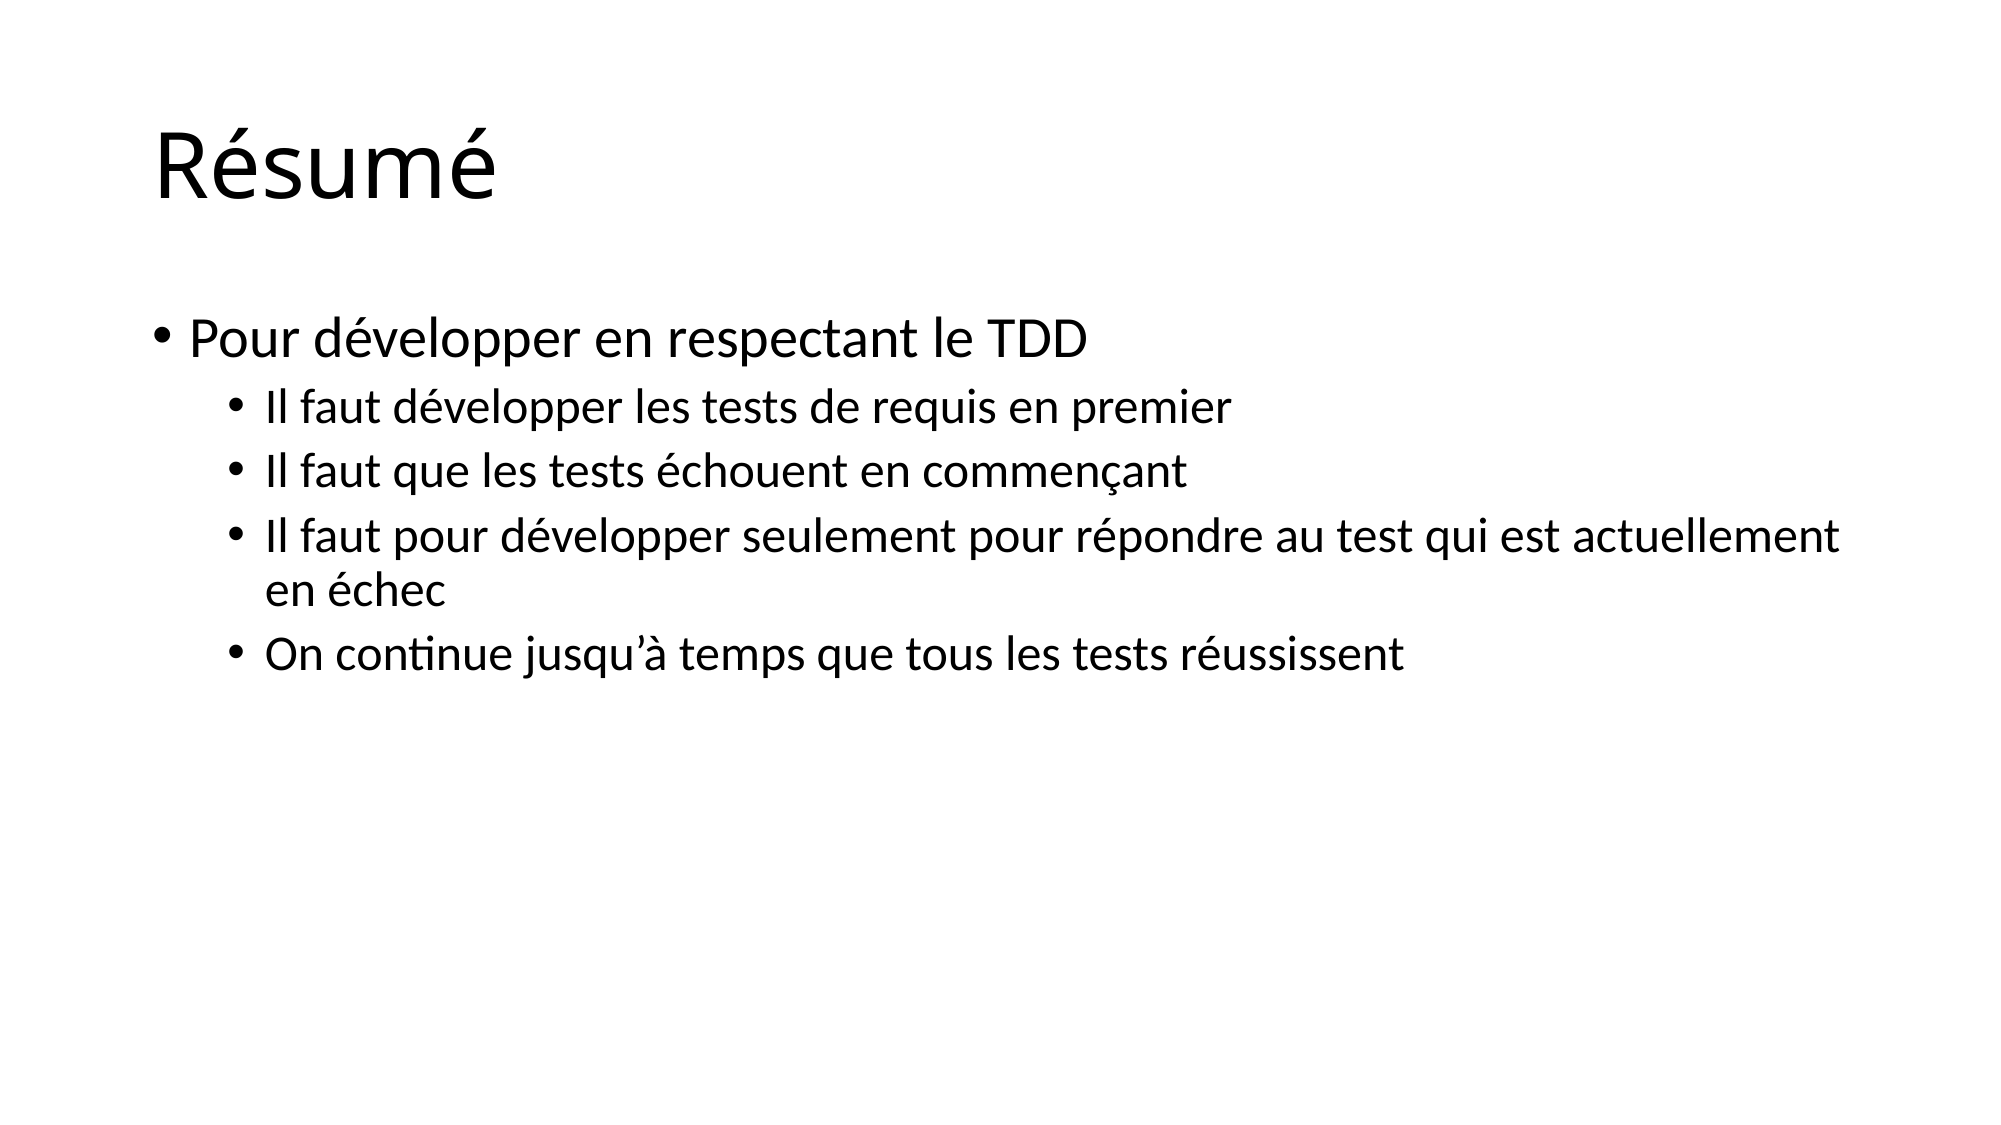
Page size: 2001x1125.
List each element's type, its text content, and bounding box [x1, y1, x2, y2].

list Pour développer en respectant le TDD Il faut développer les tests de requis en premier Il faut que les tests échouent en commençant Il faut pour développer seulement pour répondre au test qui est actuellement en échec On continue jusqu’à temps que tous les tests réussissent [137, 299, 1863, 1014]
title Résumé [137, 59, 1863, 278]
